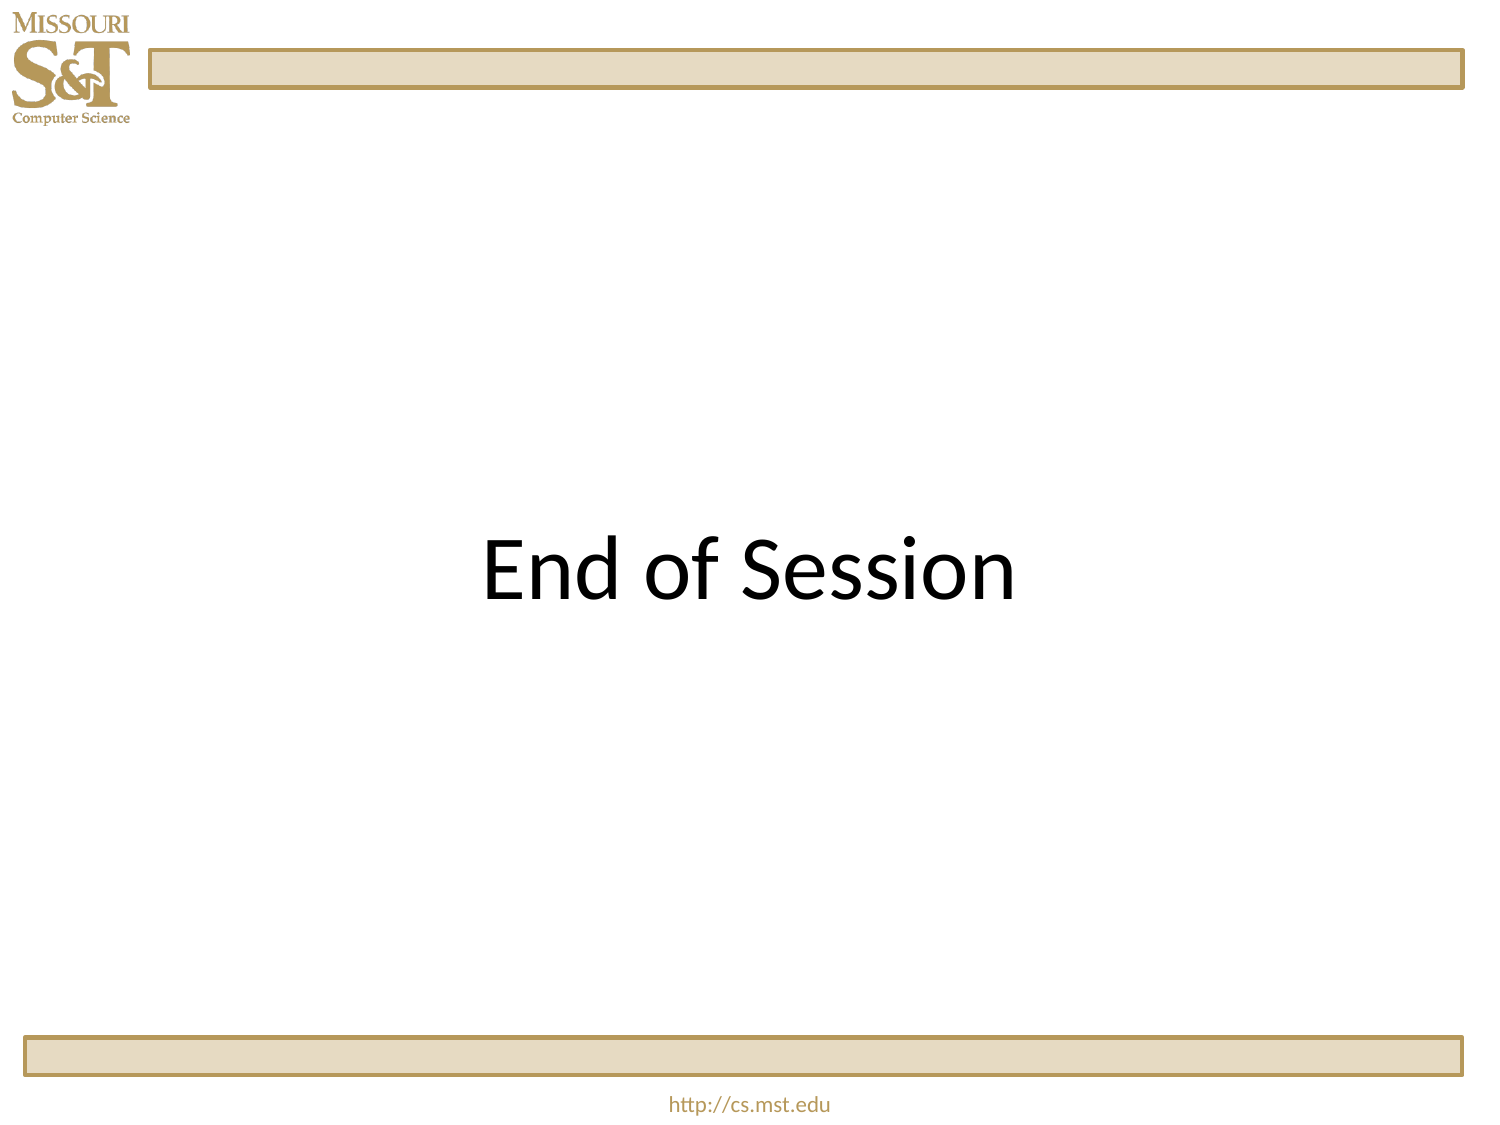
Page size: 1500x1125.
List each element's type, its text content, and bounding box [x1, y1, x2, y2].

title End of Session [112, 0, 1388, 1125]
picture [12, 12, 112, 126]
